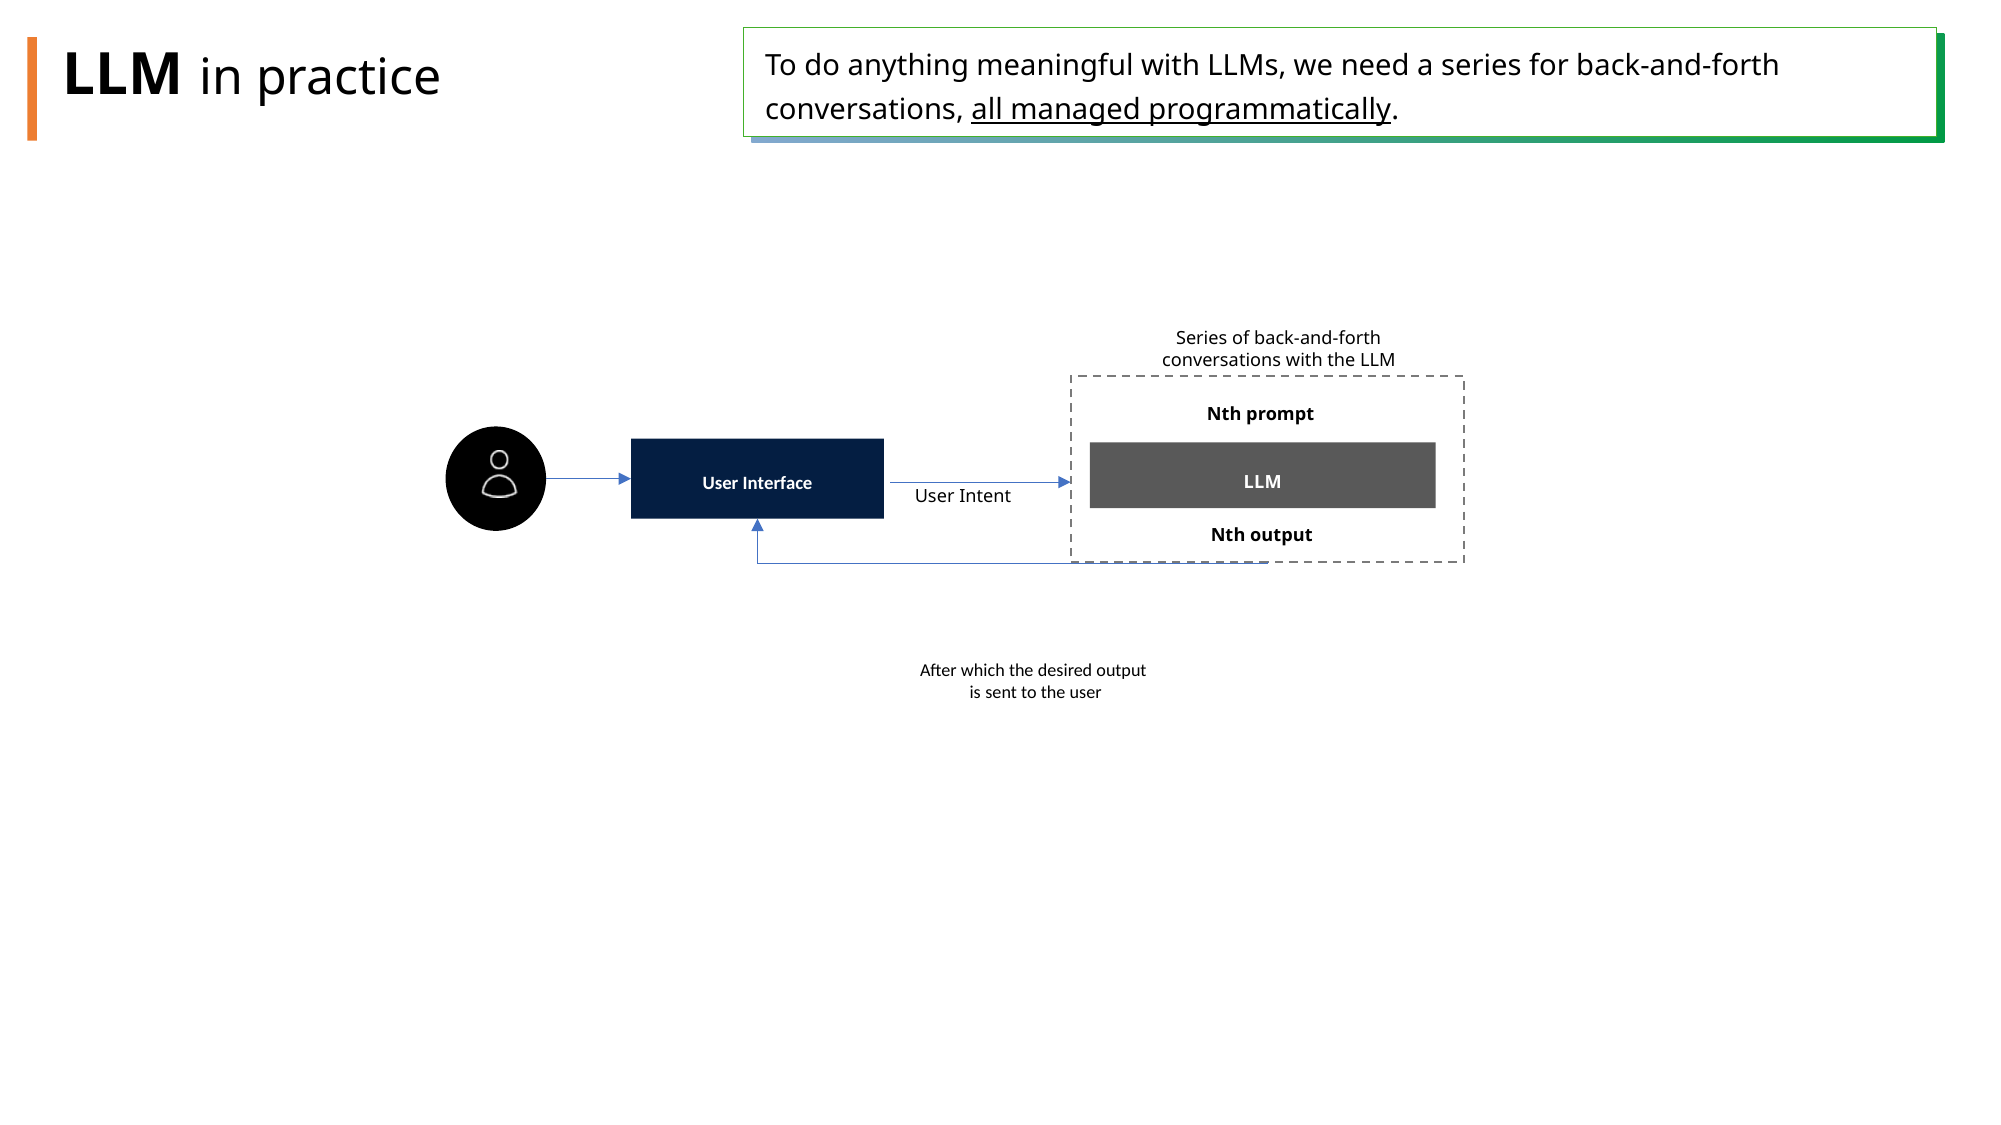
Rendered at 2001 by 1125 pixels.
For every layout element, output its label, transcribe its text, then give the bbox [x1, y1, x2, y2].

text_box [27, 37, 37, 141]
text_box [743, 27, 1937, 36]
text_box LLM in practice [62, 36, 900, 182]
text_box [445, 326, 1464, 701]
text_box To do anything meaningful with LLMs, we need a series for back-and-forth conversations, all managed programmatically. [750, 30, 1945, 142]
